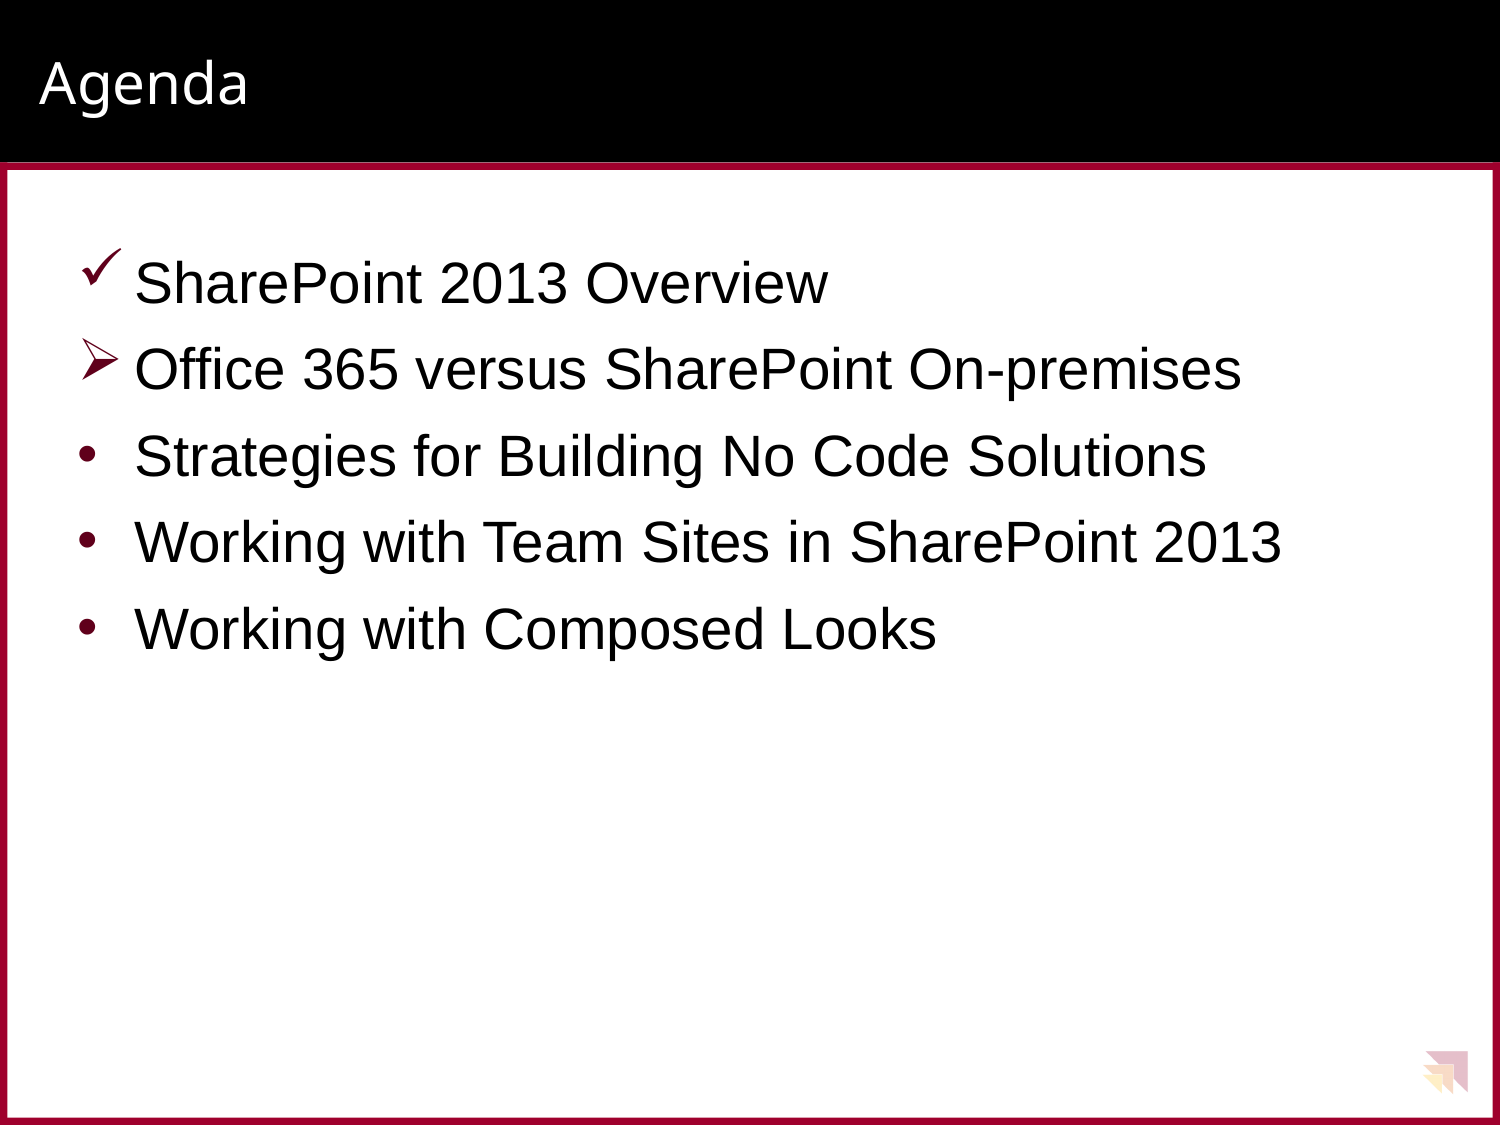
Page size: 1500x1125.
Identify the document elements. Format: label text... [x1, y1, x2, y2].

title Agenda [24, 12, 1438, 150]
list SharePoint 2013 Overview Office 365 versus SharePoint On-premises Strategies for Building No Code Solutions Working with Team Sites in SharePoint 2013 Working with Composed Looks [62, 237, 1438, 1088]
